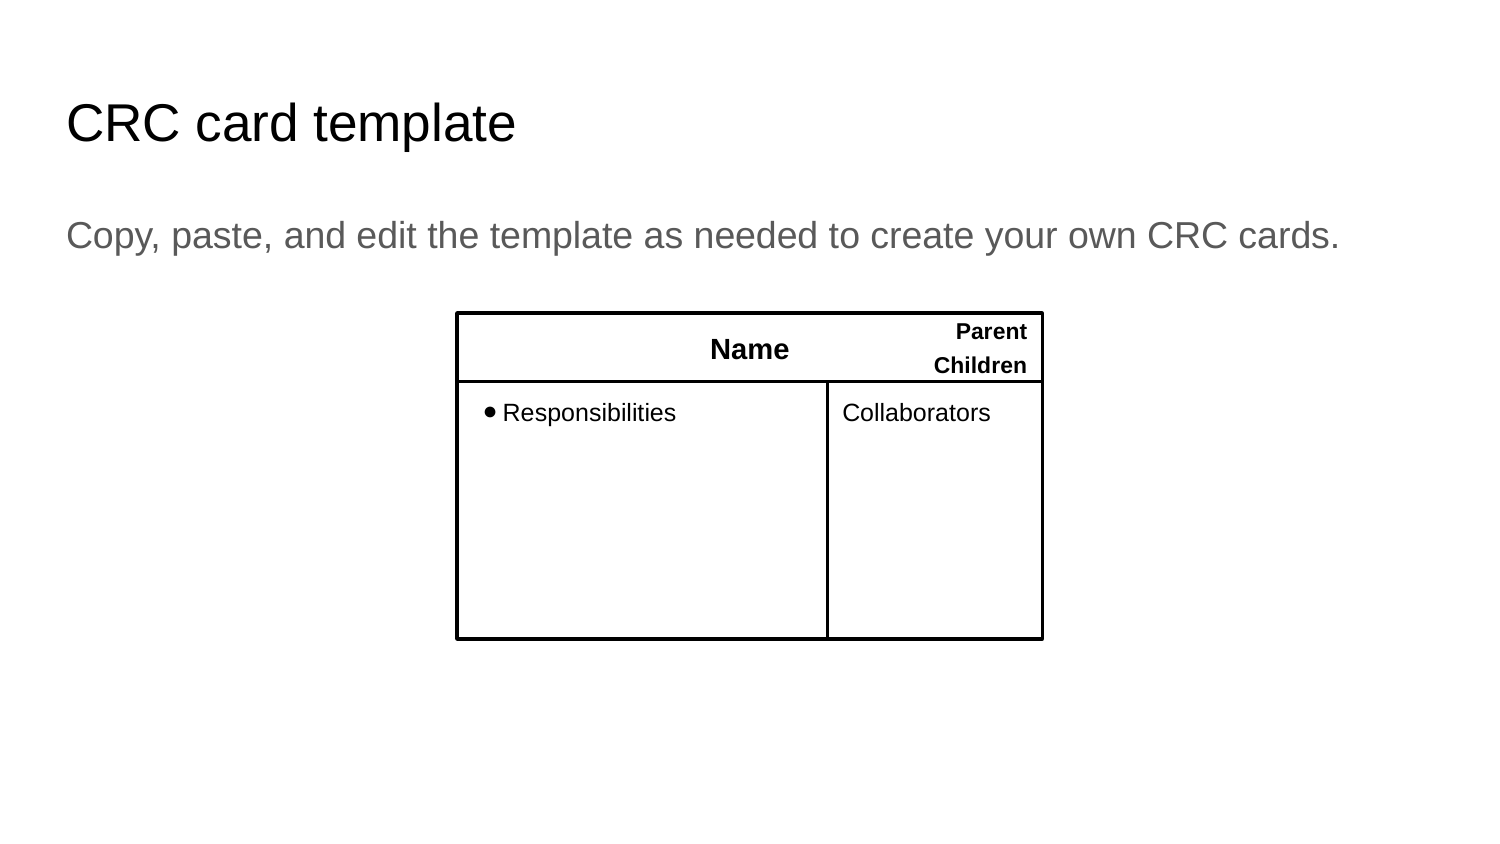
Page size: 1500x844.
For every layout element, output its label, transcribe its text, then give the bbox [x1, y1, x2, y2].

list Copy, paste, and edit the template as needed to create your own CRC cards. [51, 189, 1449, 292]
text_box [457, 313, 1043, 640]
title CRC card template [51, 72, 1449, 167]
